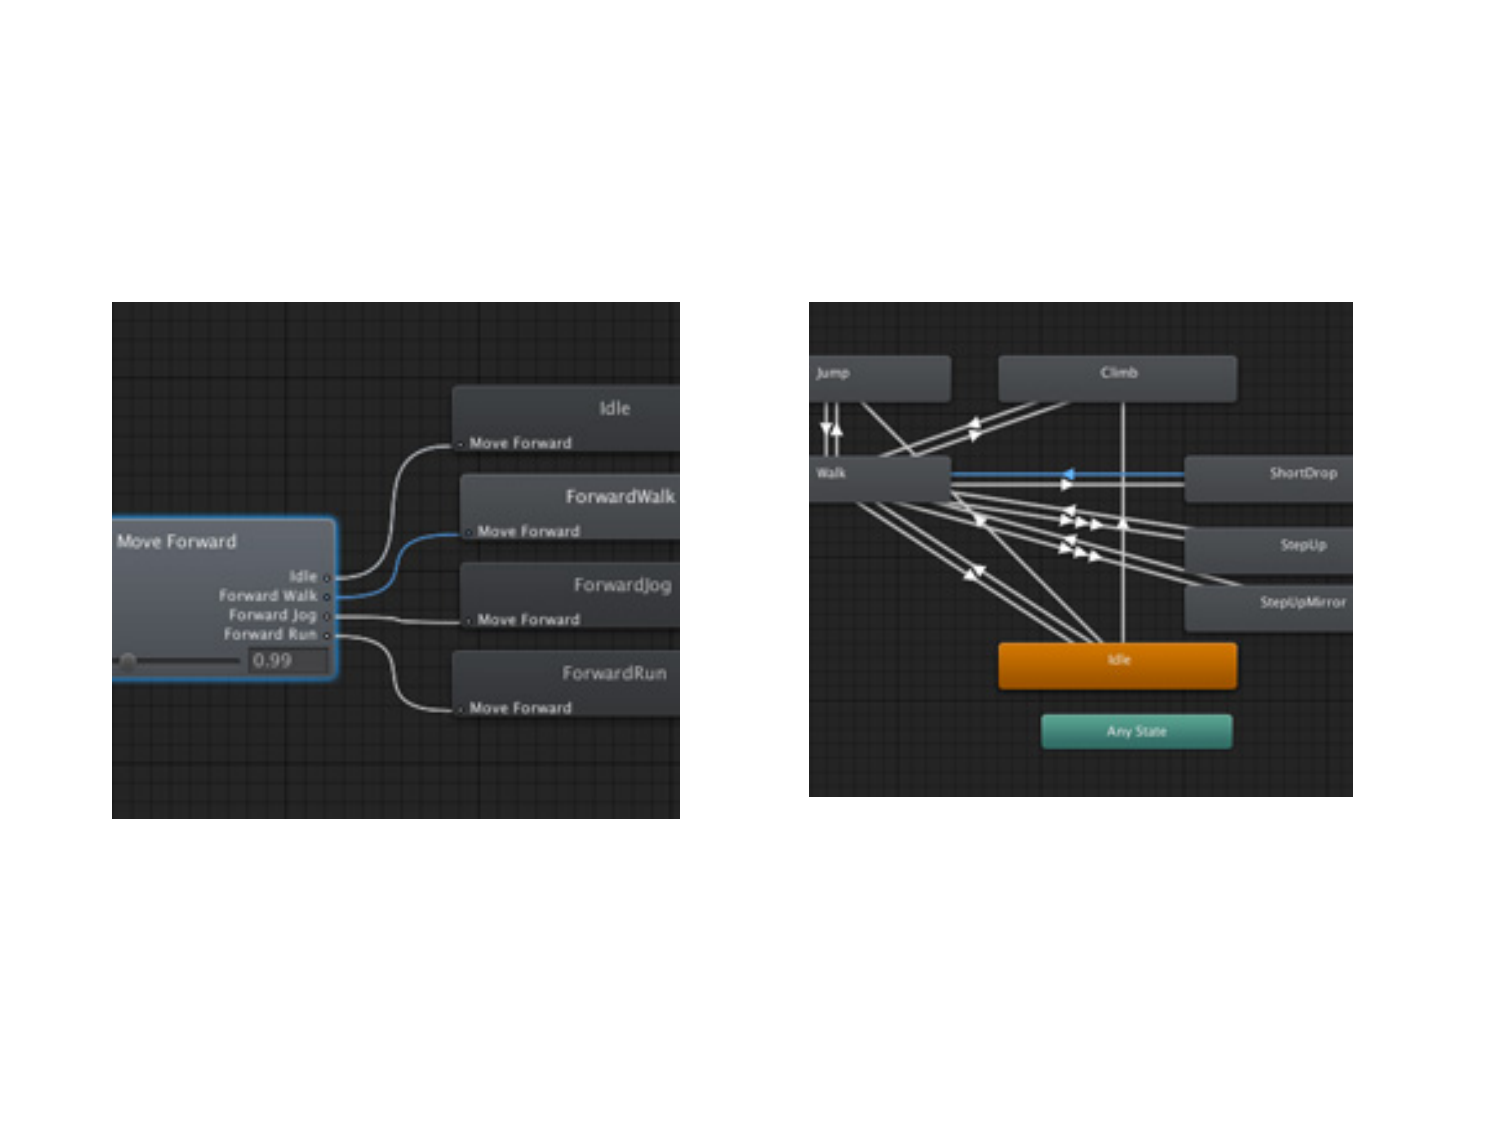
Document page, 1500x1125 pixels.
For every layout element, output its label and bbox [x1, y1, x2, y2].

picture [111, 302, 680, 819]
picture [808, 302, 1353, 797]
